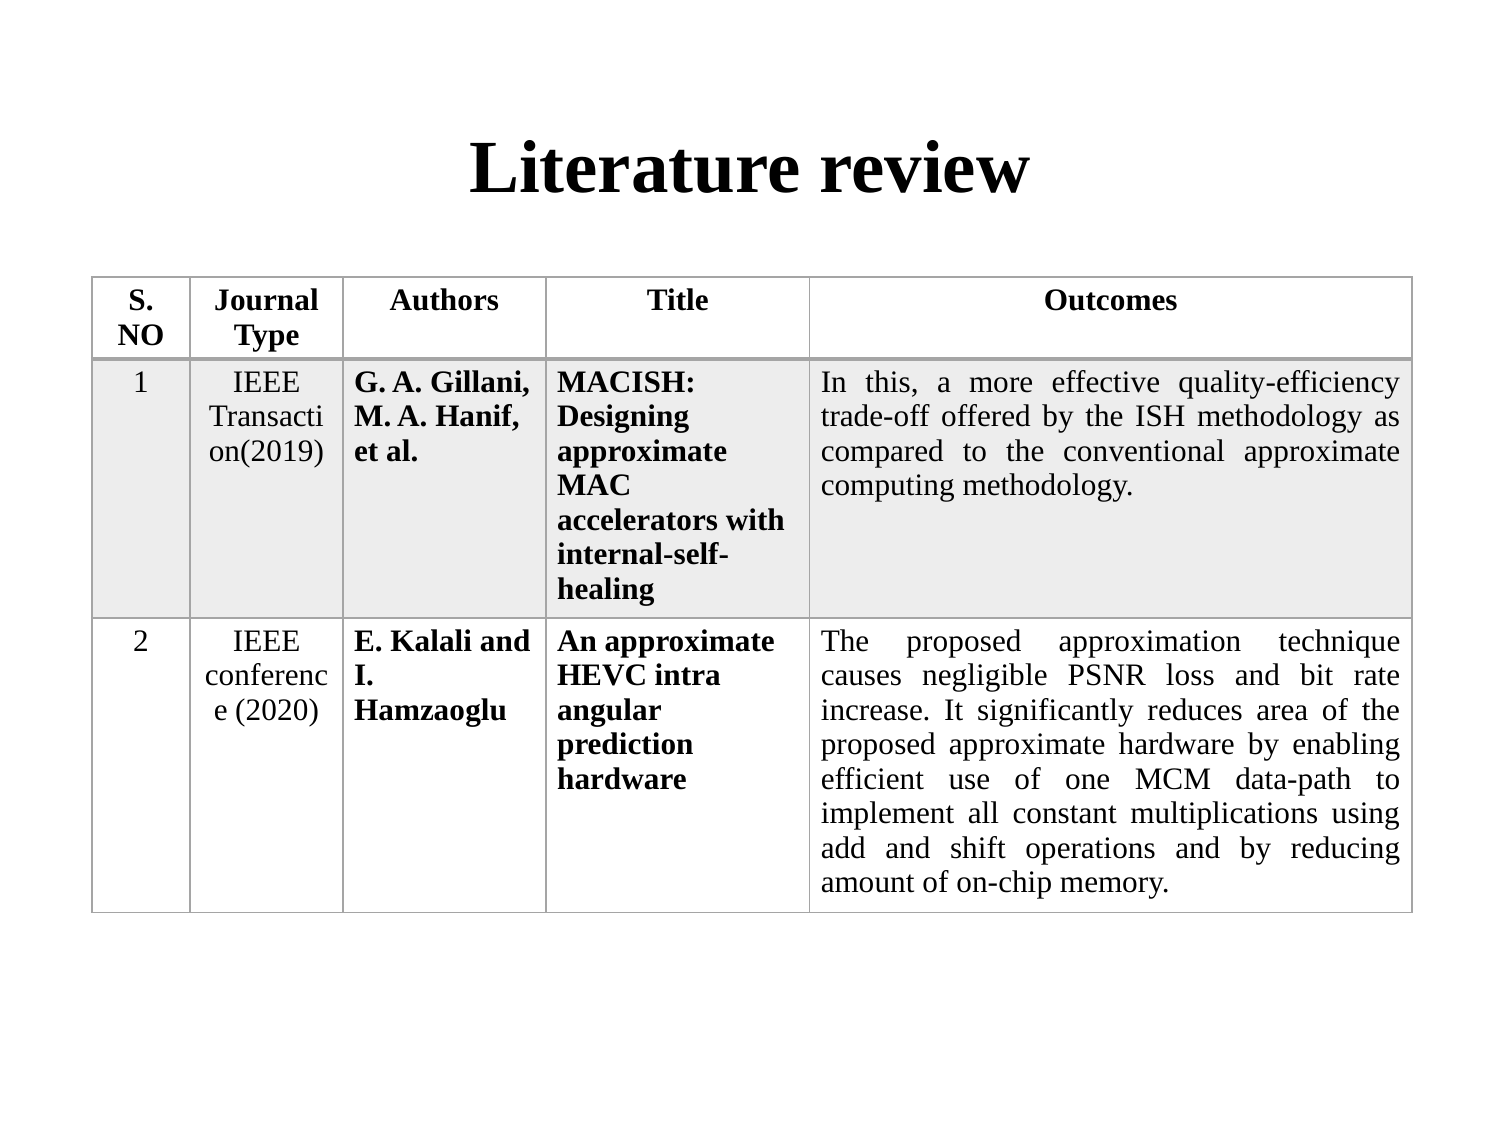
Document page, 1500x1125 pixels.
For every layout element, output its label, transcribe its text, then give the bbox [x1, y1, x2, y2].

table_cell G. A. Gillani, M. A. Hanif, et al. [344, 361, 545, 617]
table_header S. NO [93, 278, 189, 357]
table_cell An approximate HEVC intra angular prediction hardware [547, 619, 809, 912]
table_cell In this, a more effective quality-efficiency trade-off offered by the ISH methodology as compared to the conventional approximate computing methodology. [810, 361, 1411, 617]
table_header Outcomes [810, 278, 1411, 357]
table_cell IEEE conference (2020) [191, 619, 342, 912]
table_cell 1 [93, 361, 189, 617]
table_header Journal Type [191, 278, 342, 357]
table_cell MACISH: Designing approximate MAC accelerators with internal-self-healing [547, 361, 809, 617]
table_cell E. Kalali and I. Hamzaoglu [344, 619, 545, 912]
table_cell IEEE Transaction(2019) [191, 361, 342, 617]
table_header Authors [344, 278, 545, 357]
table_cell The proposed approximation technique causes negligible PSNR loss and bit rate increase. It significantly reduces area of the proposed approximate hardware by enabling efficient use of one MCM data-path to implement all constant multiplications using add and shift operations and by reducing amount of on-chip memory. [810, 619, 1411, 912]
title Literature review [103, 59, 1397, 276]
table_header Title [547, 278, 809, 357]
table_cell 2 [93, 619, 189, 912]
